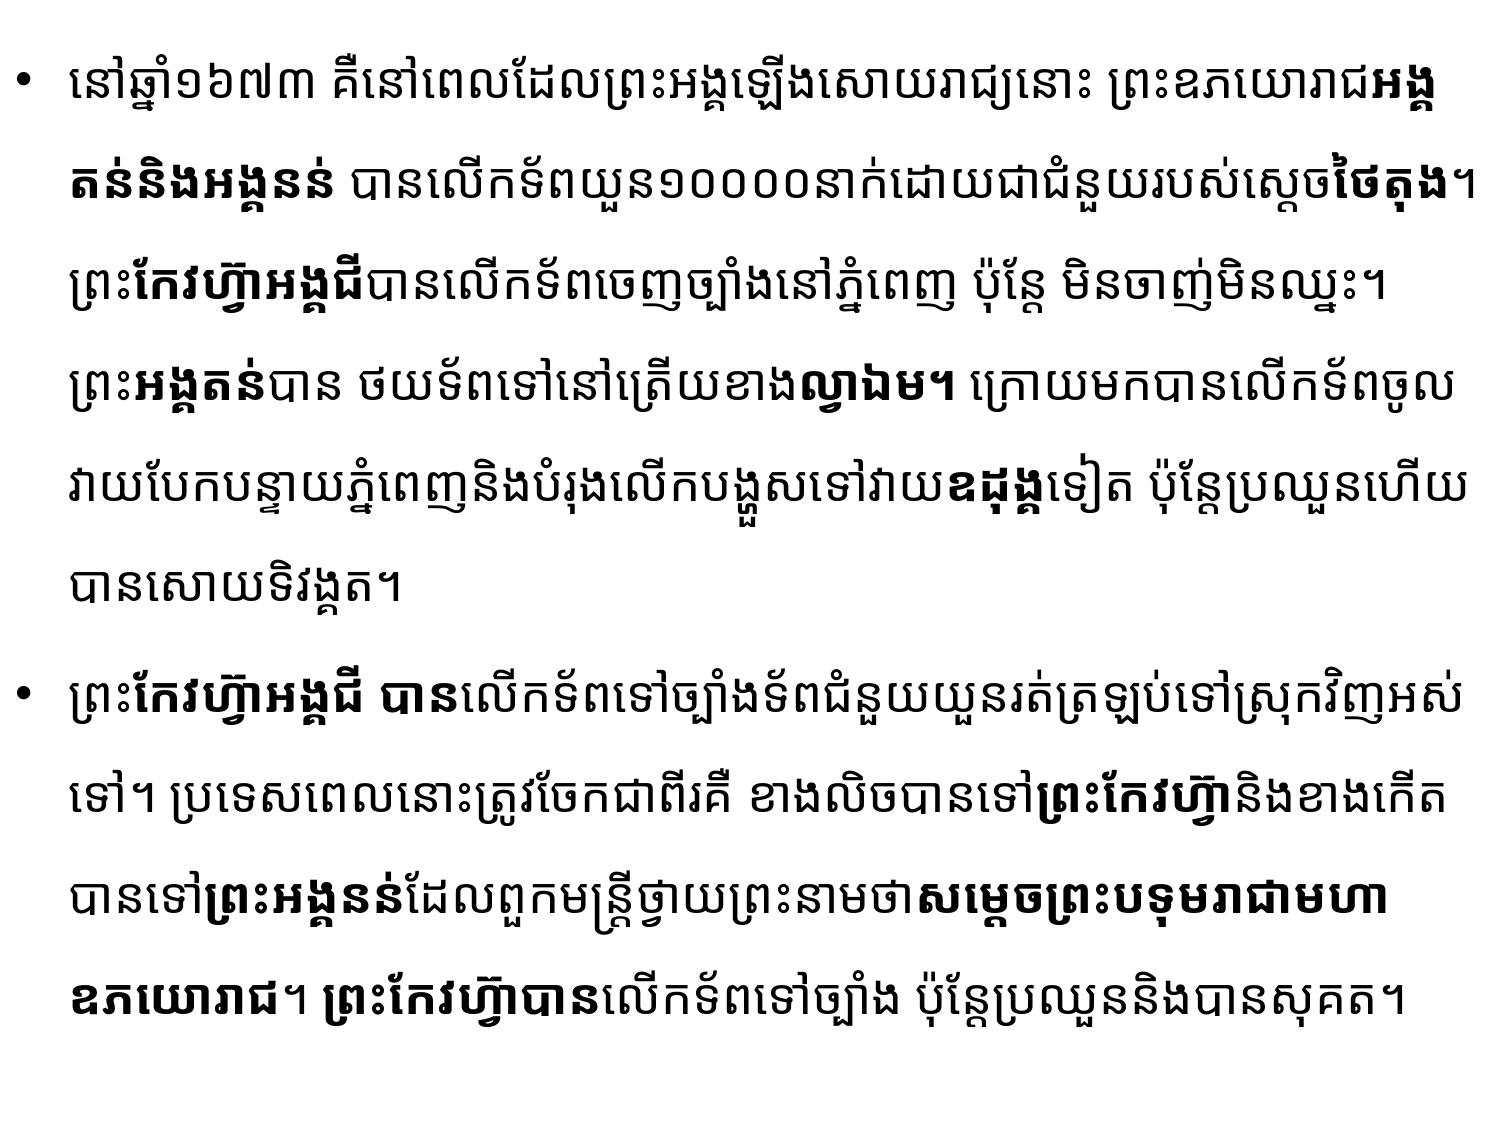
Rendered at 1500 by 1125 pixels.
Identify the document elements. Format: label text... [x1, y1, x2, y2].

list នៅឆ្នាំ១៦៧៣ គឺនៅពេលដែលព្រះអង្គឡើងសោយរាជ្យនោះ ព្រះឧភយោរាជអង្គតន់និងអង្គនន់ បាន​លើកទ័ពយួន១០​០០០នាក់​ដោយជាជំនួយរបស់ស្តេចថៃតុង។ ព្រះកែវហ៊្វាអង្គជី​បានលើកទ័ពចេញច្បាំងនៅ​ភ្នំពេញ​ ប៉ុន្តែ មិនចាញ់មិនឈ្នះ។ ព្រះអង្គតន់បាន ថយទ័ពទៅនៅត្រើយខាងល្វាឯម។ ក្រោយមកបានលើក​ទ័ព​ចូលវាយបែកបន្ទាយភ្នំពេញនិងបំរុងលើកបង្ហួសទៅវាយឧដុង្គទៀត ប៉ុន្តែប្រឈួនហើយបានសោយទិវង្គត។ ព្រះកែវហ៊្វាអង្គជី បានលើកទ័ពទៅច្បាំងទ័ពជំនួយយួនរត់ត្រឡប់ទៅស្រុកវិញអស់ទៅ។ ប្រទេស​ពេល​នោះត្រូវចែកជាពីរគឺ ខាងលិចបានទៅព្រះកែវហ៊្វា​និងខាងកើតបានទៅព្រះអង្គនន់​ដែលពួកមន្រ្តីថ្វាយ​ព្រះនាមថា​សម្តេចព្រះបទុមរាជាមហាឧភយោរាជ។ ព្រះកែវហ៊្វាបានលើកទ័ពទៅច្បាំង ប៉ុន្តែប្រឈួន​និងបានសុគត។ [0, 0, 1500, 1125]
